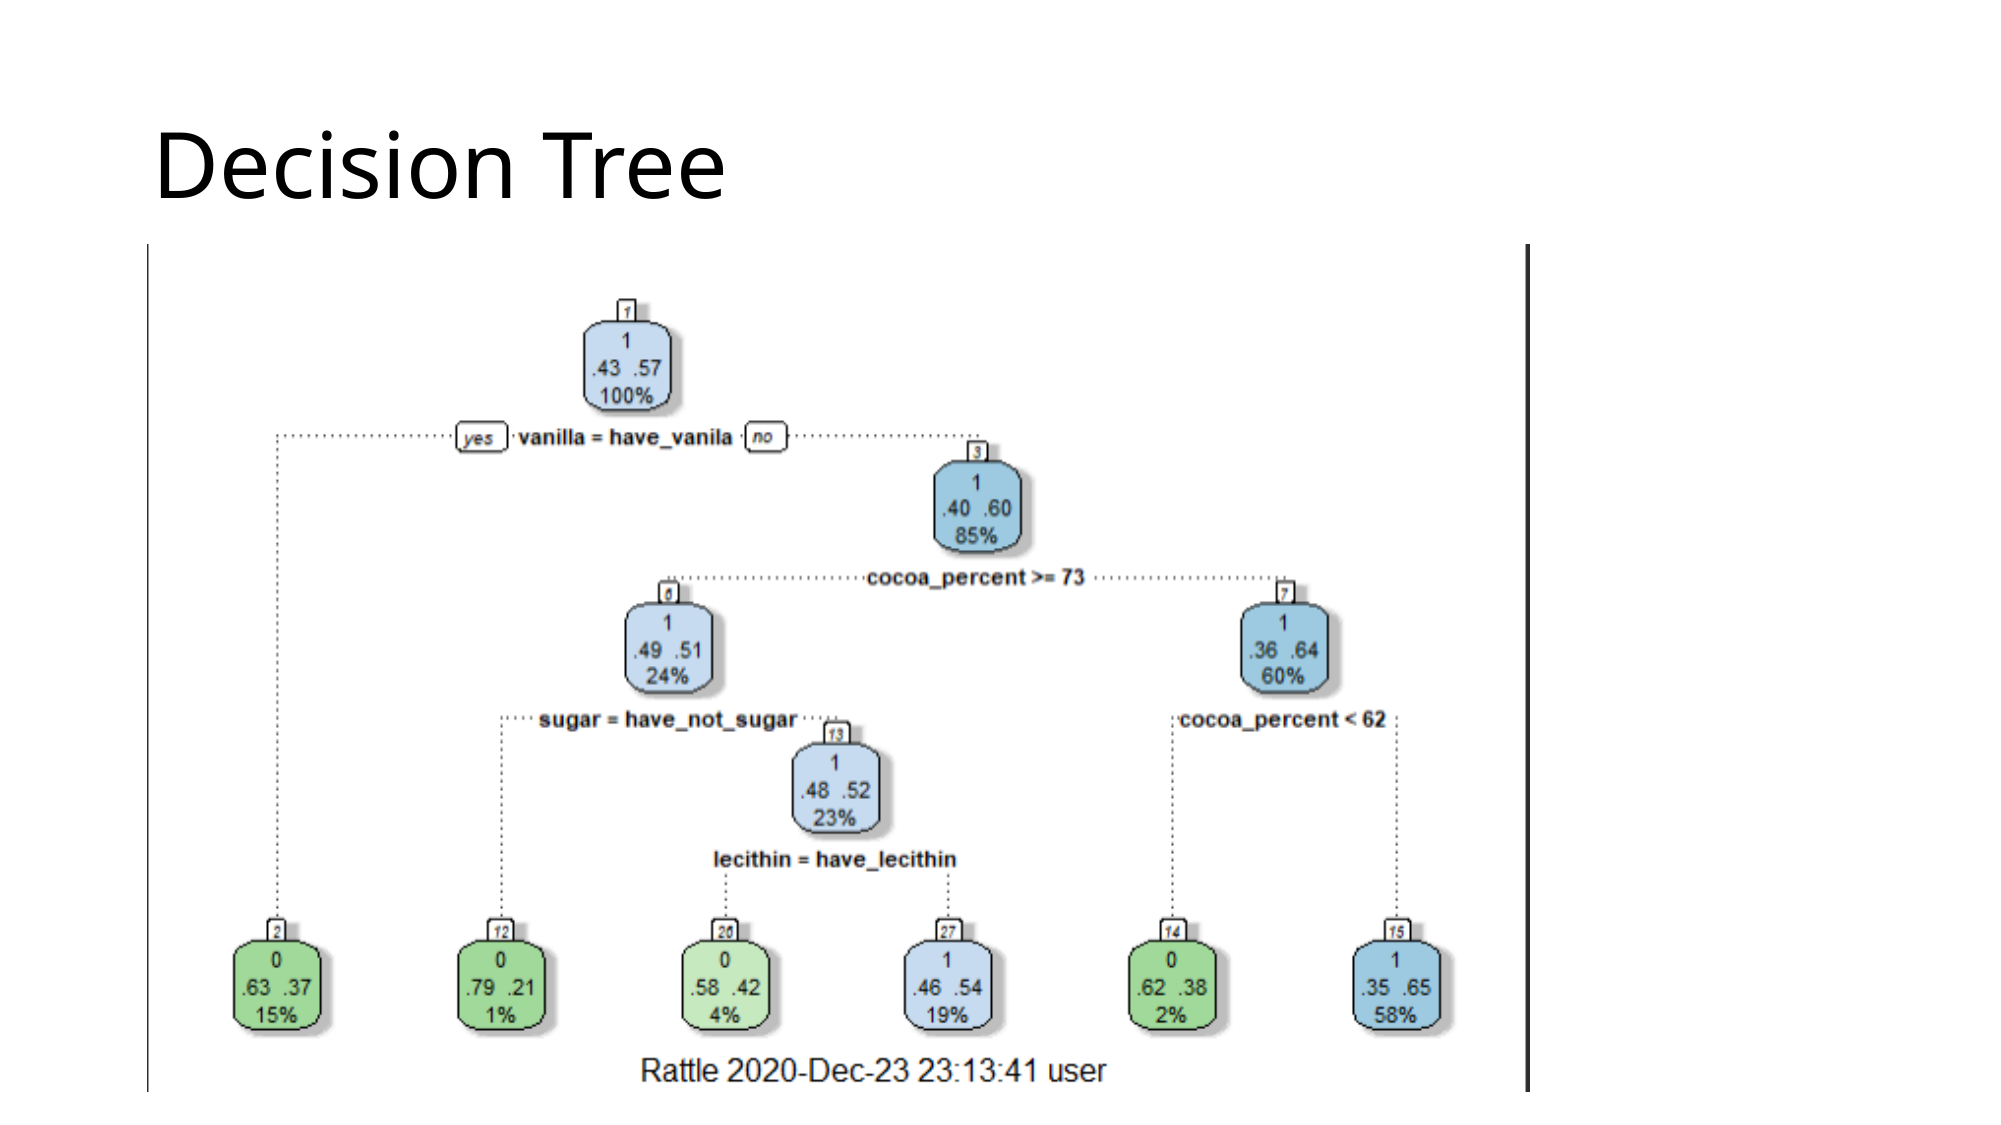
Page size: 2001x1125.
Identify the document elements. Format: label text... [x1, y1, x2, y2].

picture [146, 244, 1530, 1092]
title Decision Tree [137, 59, 1863, 278]
